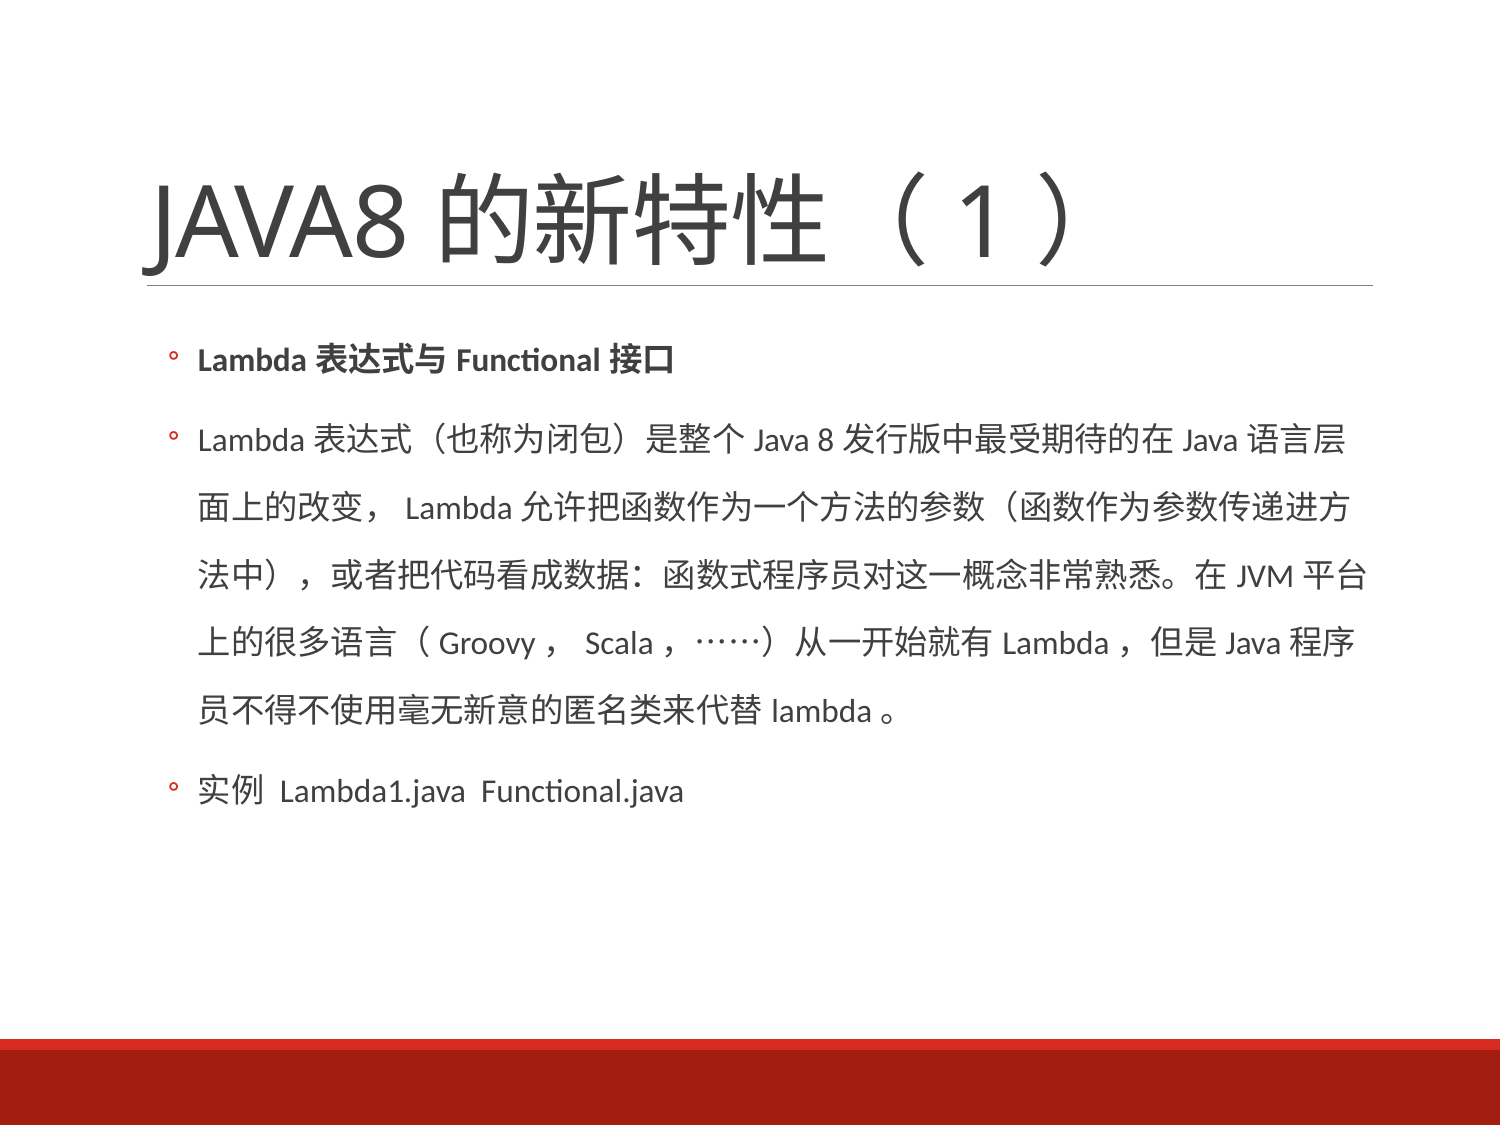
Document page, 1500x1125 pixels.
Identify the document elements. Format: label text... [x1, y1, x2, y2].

title JAVA8的新特性（1） [135, 47, 1373, 285]
list Lambda表达式与Functional接口 Lambda表达式（也称为闭包）是整个Java 8发行版中最受期待的在Java语言层面上的改变，Lambda允许把函数作为一个方法的参数（函数作为参数传递进方法中），或者把代码看成数据：函数式程序员对这一概念非常熟悉。在JVM平台上的很多语言（Groovy，Scala，……）从一开始就有Lambda，但是Java程序员不得不使用毫无新意的匿名类来代替lambda。 实例 Lambda1.java Functional.java [135, 302, 1373, 963]
